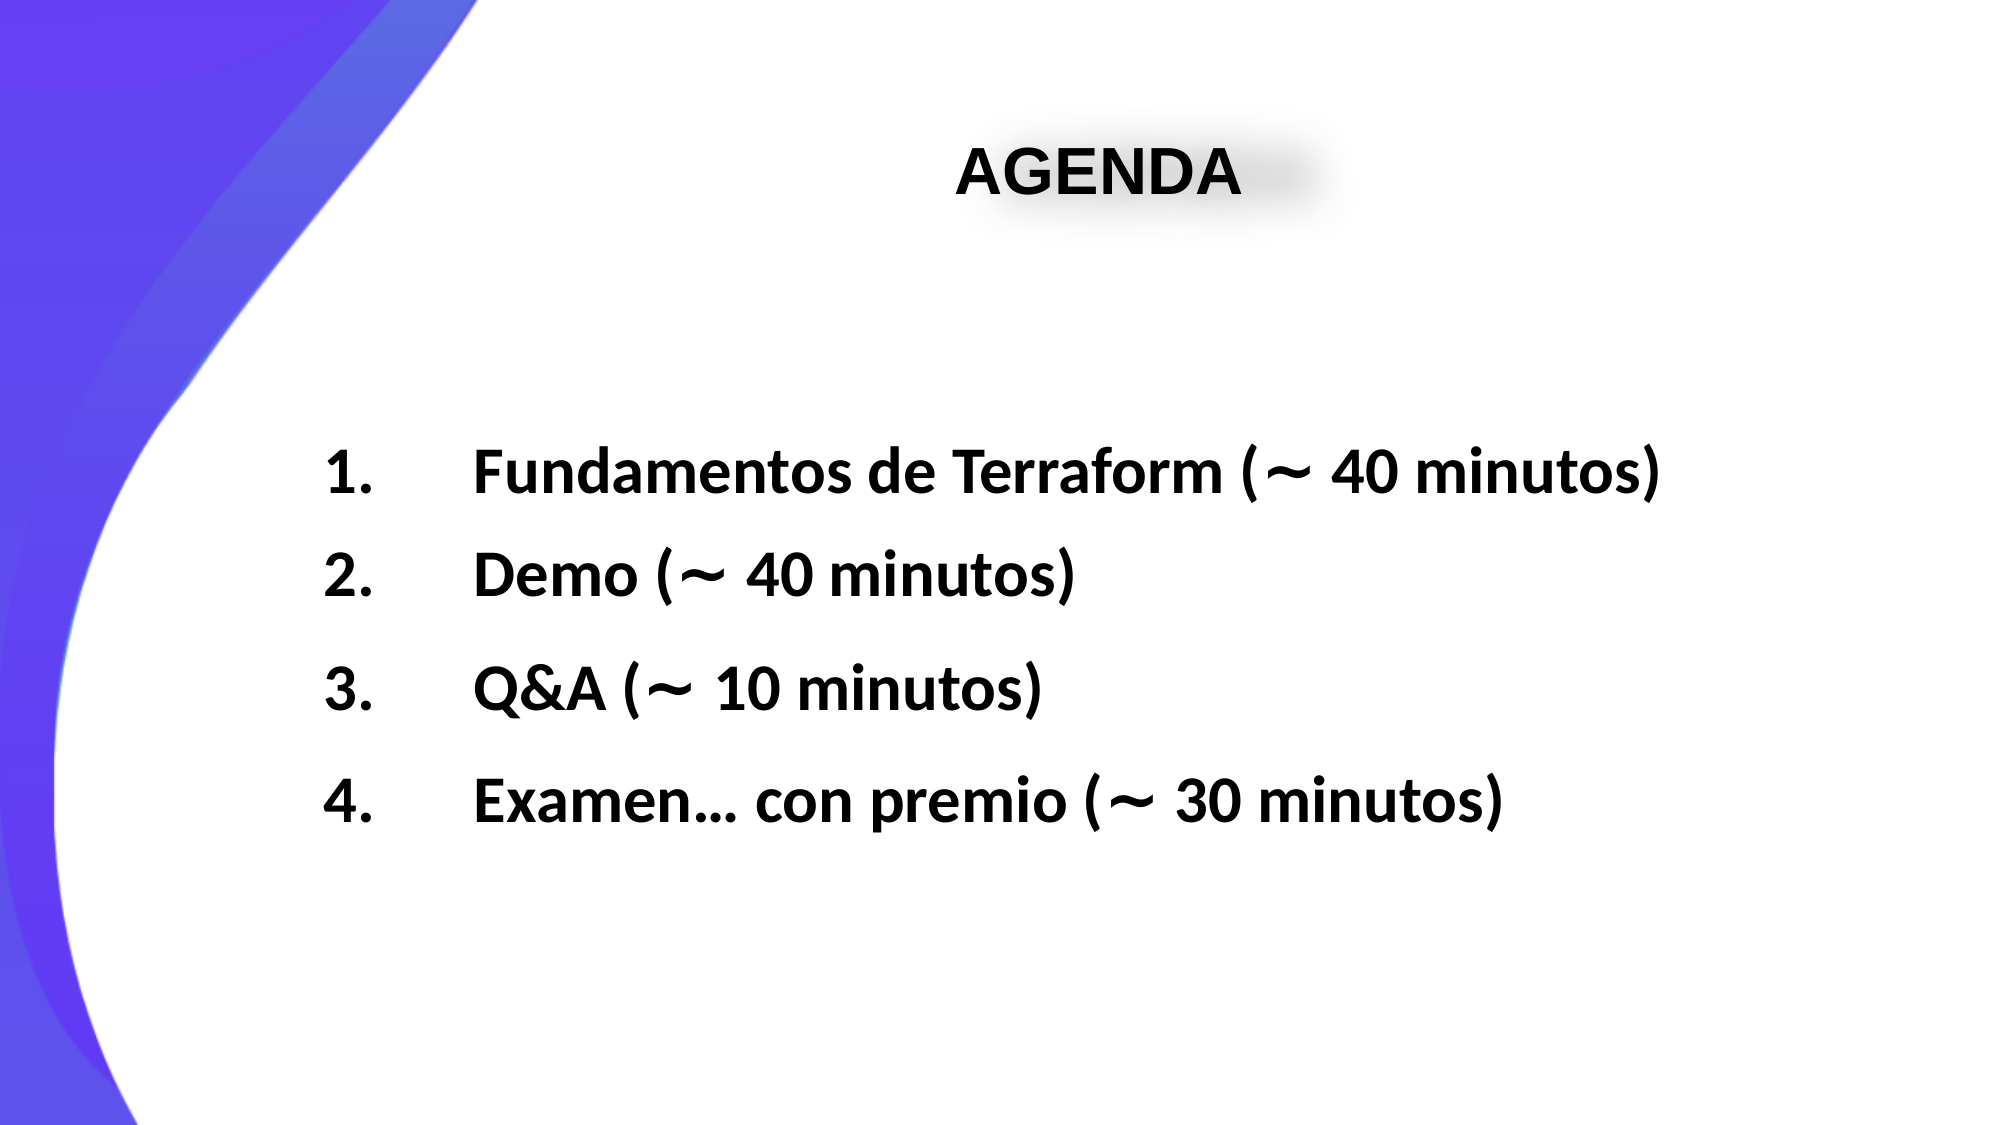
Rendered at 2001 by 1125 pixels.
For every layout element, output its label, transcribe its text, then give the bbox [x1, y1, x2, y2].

text_box 1. Fundamentos de Terraform (∼ 40 minutos) [804, 379, 1809, 468]
text_box 4. Examen… con premio (∼ 30 minutos) [308, 708, 1809, 812]
text_box 3. Q&A (∼ 10 minutos) [804, 596, 1809, 676]
text_box 2. Demo (∼ 40 minutos) [804, 482, 1809, 556]
text_box AGENDA [508, 120, 1691, 313]
picture [0, 0, 804, 1123]
